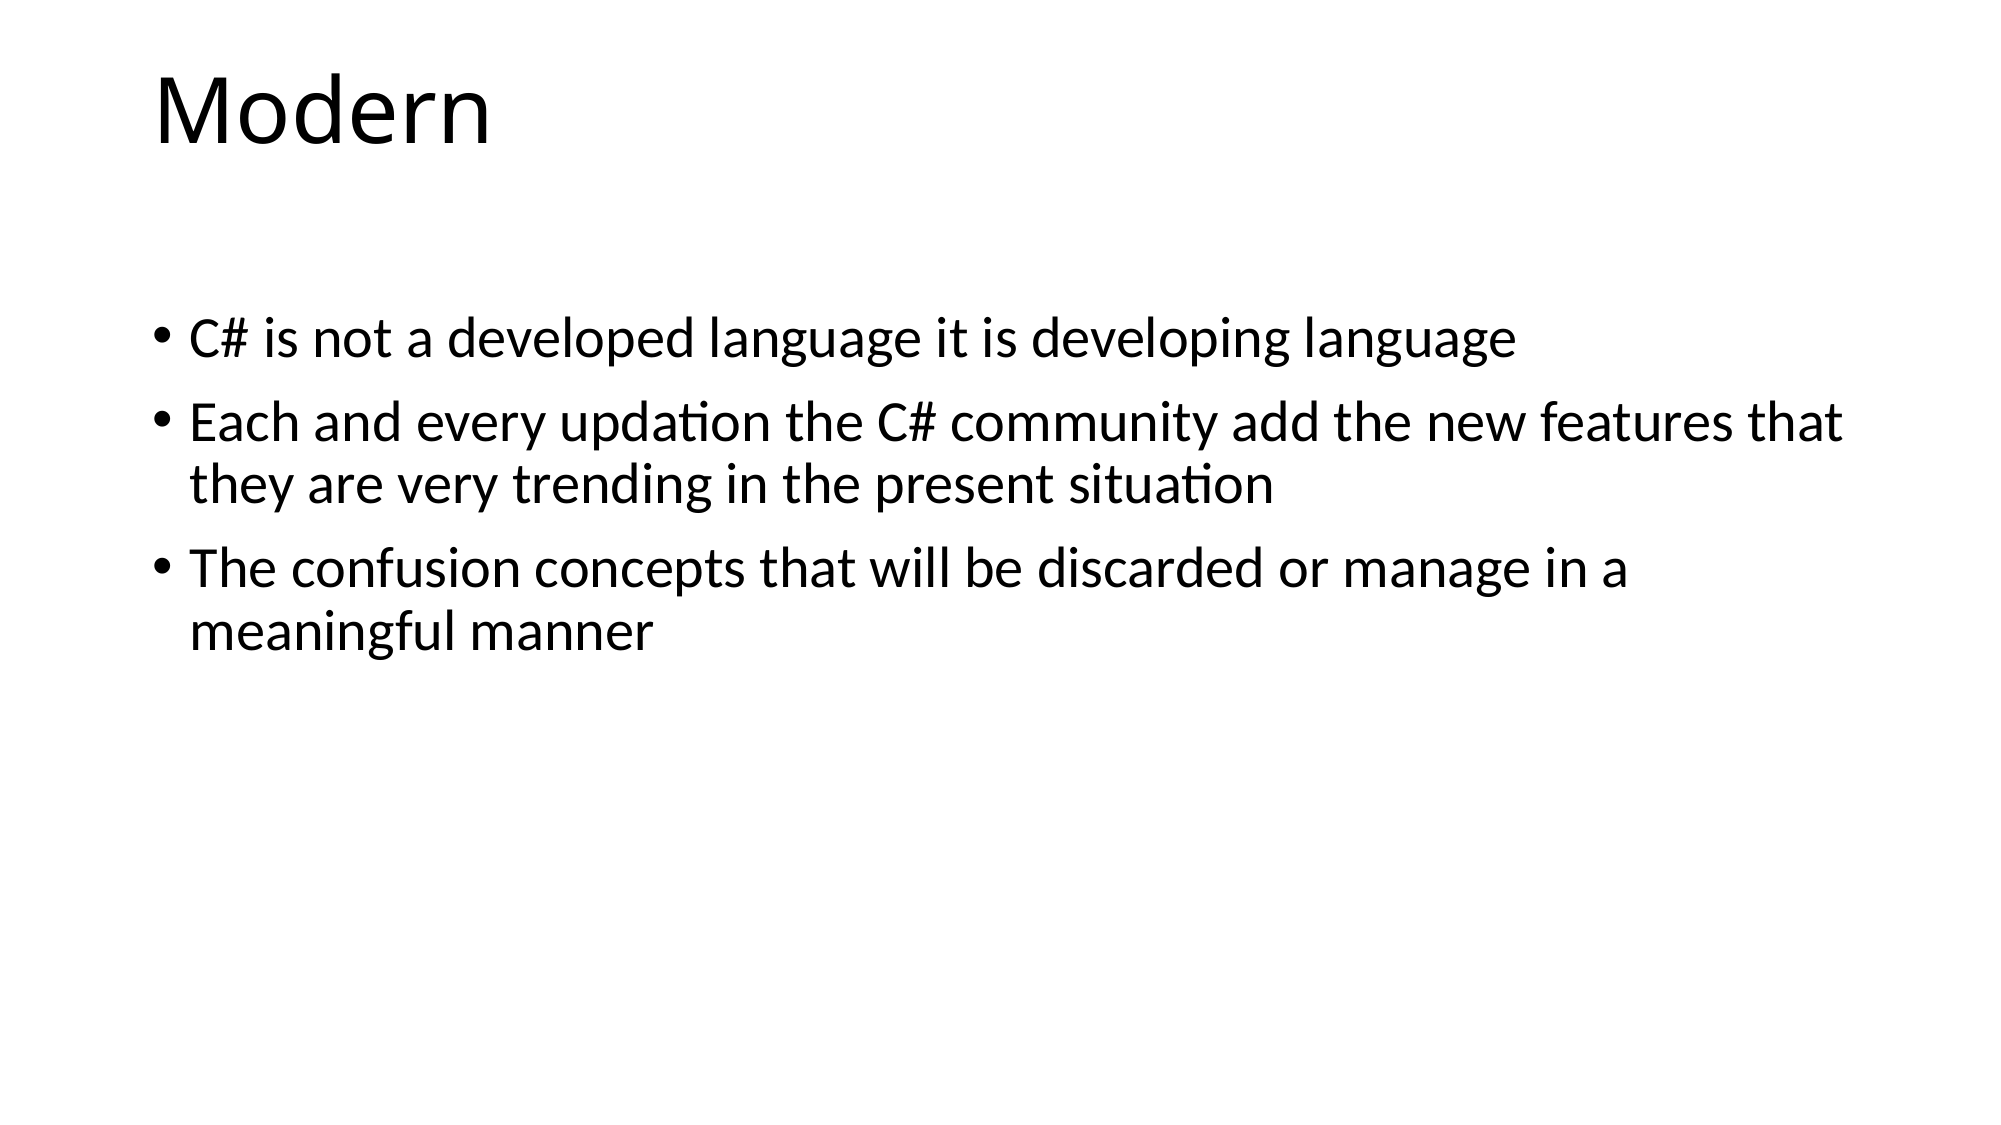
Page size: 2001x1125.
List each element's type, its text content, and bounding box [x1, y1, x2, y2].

list C# is not a developed language it is developing language Each and every updation the C# community add the new features that they are very trending in the present situation The confusion concepts that will be discarded or manage in a meaningful manner [137, 299, 1863, 1014]
title Modern [137, 59, 1863, 278]
